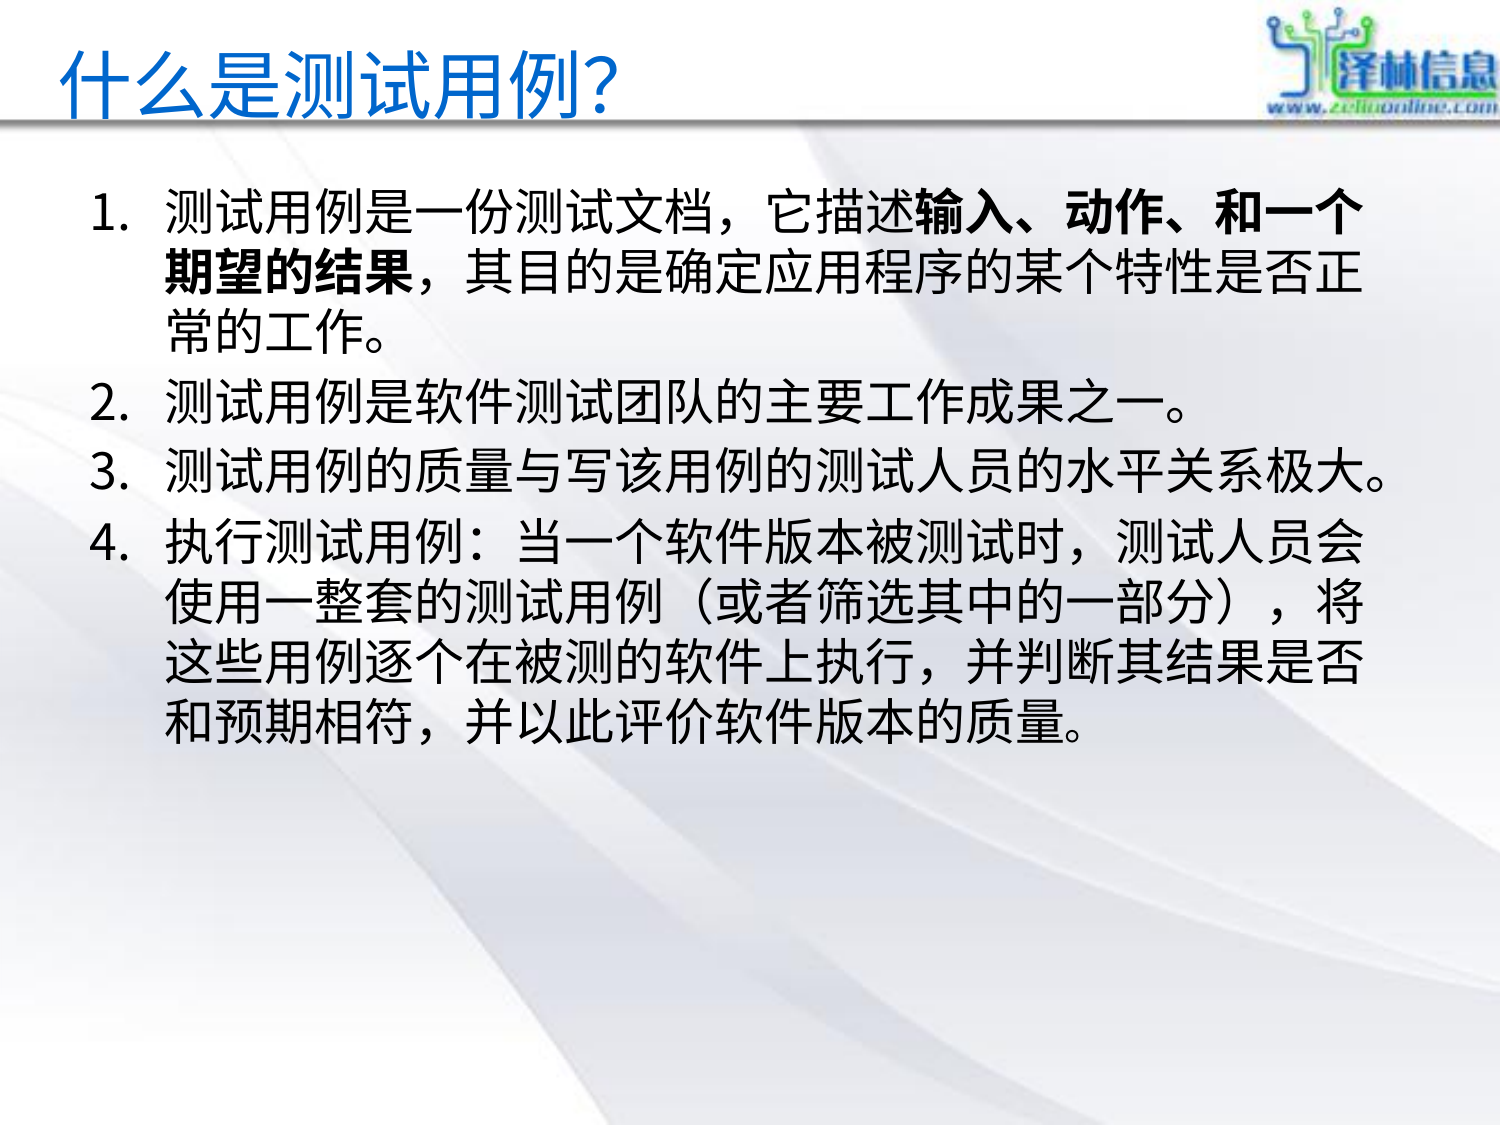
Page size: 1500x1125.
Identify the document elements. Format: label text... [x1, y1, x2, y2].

list 测试用例是一份测试文档，它描述输入、动作、和一个期望的结果，其目的是确定应用程序的某个特性是否正常的工作。 测试用例是软件测试团队的主要工作成果之一。 测试用例的质量与写该用例的测试人员的水平关系极大。 执行测试用例：当一个软件版本被测试时，测试人员会使用一整套的测试用例（或者筛选其中的一部分），将这些用例逐个在被测的软件上执行，并判断其结果是否和预期相符，并以此评价软件版本的质量。 [75, 172, 1425, 916]
title 什么是测试用例？ [41, 30, 599, 114]
picture [0, 0, 1500, 1125]
